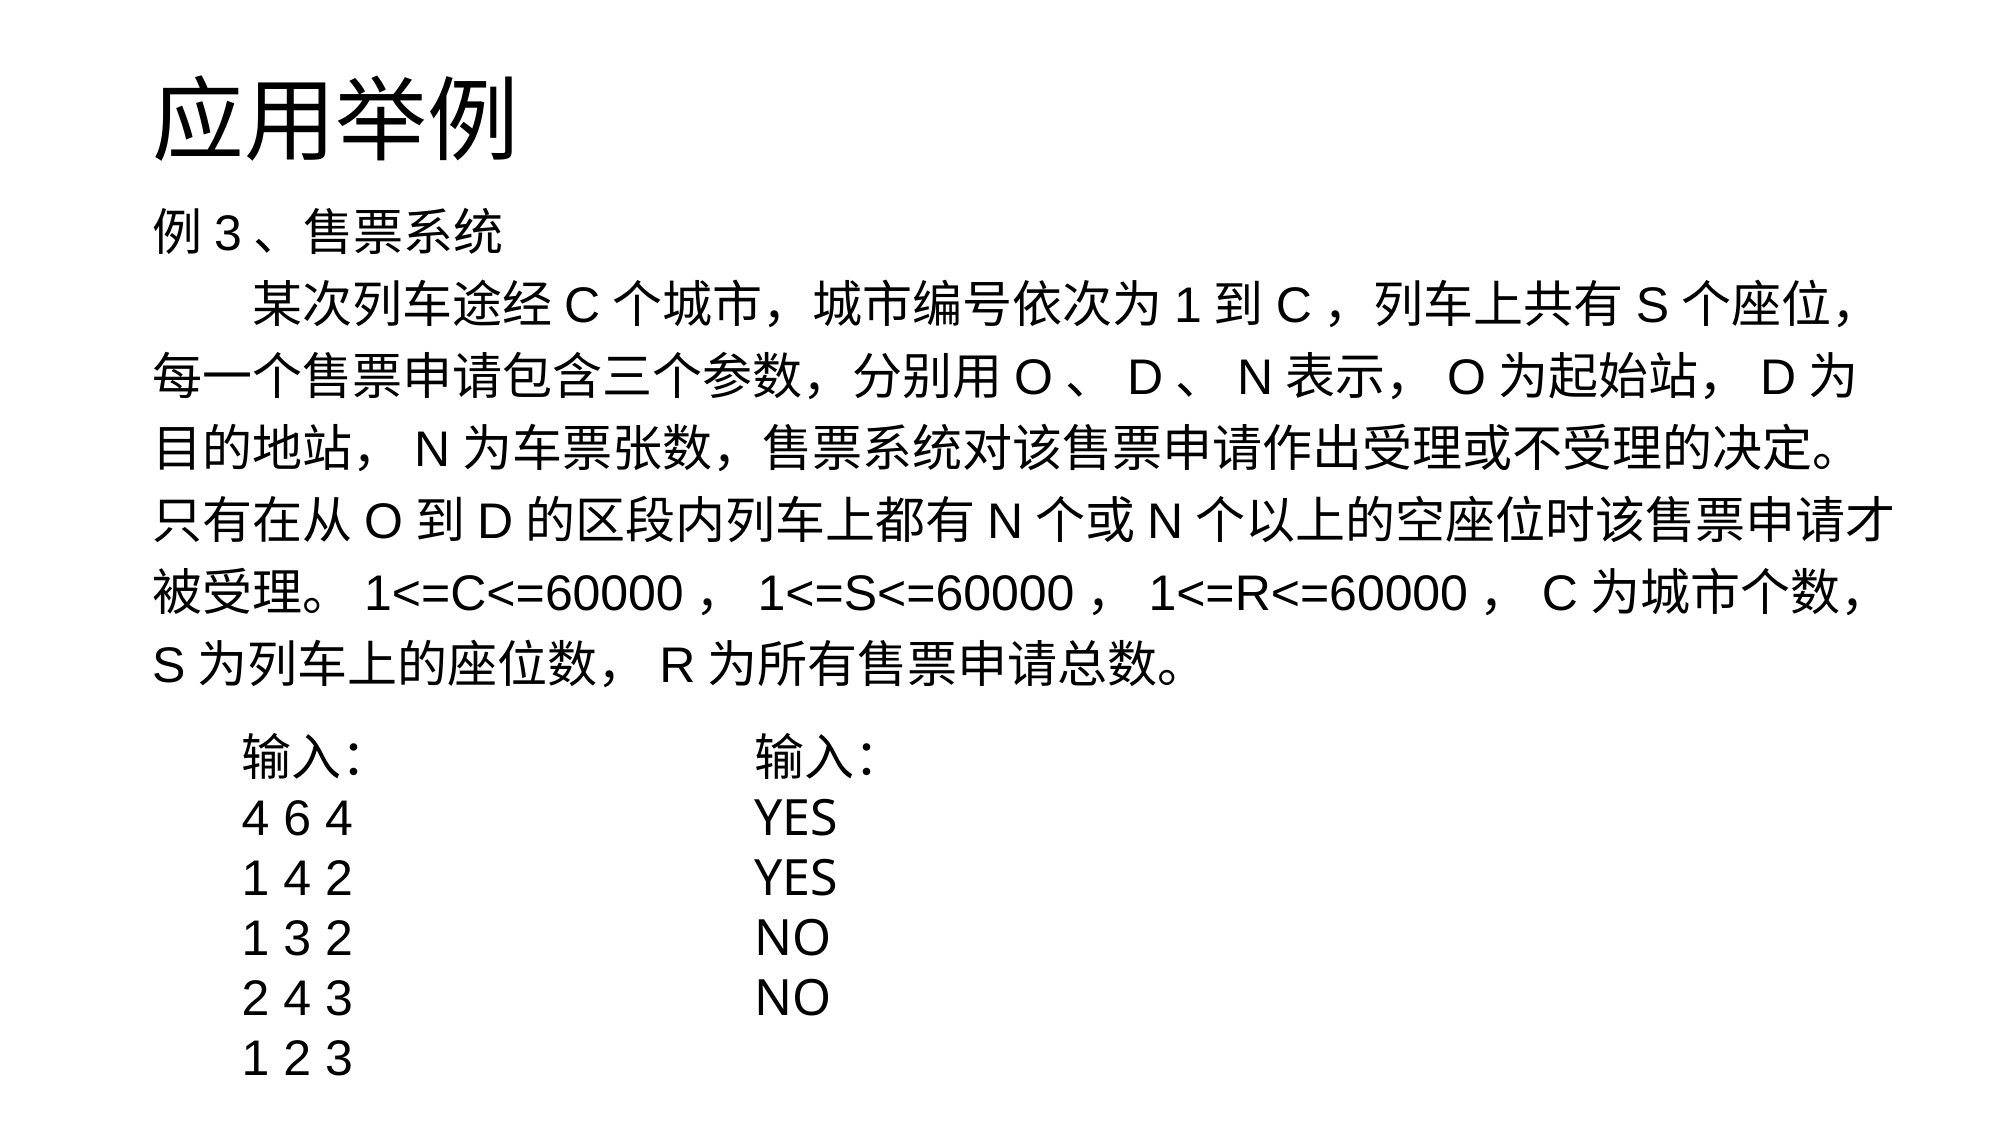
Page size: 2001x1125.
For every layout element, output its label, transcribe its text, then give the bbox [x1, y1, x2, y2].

text_box 例3、售票系统 某次列车途经C个城市，城市编号依次为1到C，列车上共有S个座位，每一个售票申请包含三个参数，分别用O、D、N表示，O为起始站，D为目的地站，N为车票张数，售票系统对该售票申请作出受理或不受理的决定。只有在从O到D的区段内列车上都有N个或N个以上的空座位时该售票申请才被受理。1<=C<=60000，1<=S<=60000，1<=R<=60000，C为城市个数，S为列车上的座位数，R为所有售票申请总数。 [137, 192, 1923, 700]
title 应用举例 [137, 59, 1863, 192]
text_box 输入： YES YES NO NO [739, 717, 977, 1033]
text_box 输入： 4 6 4 1 4 2 1 3 2 2 4 3 1 2 3 [226, 717, 465, 1093]
